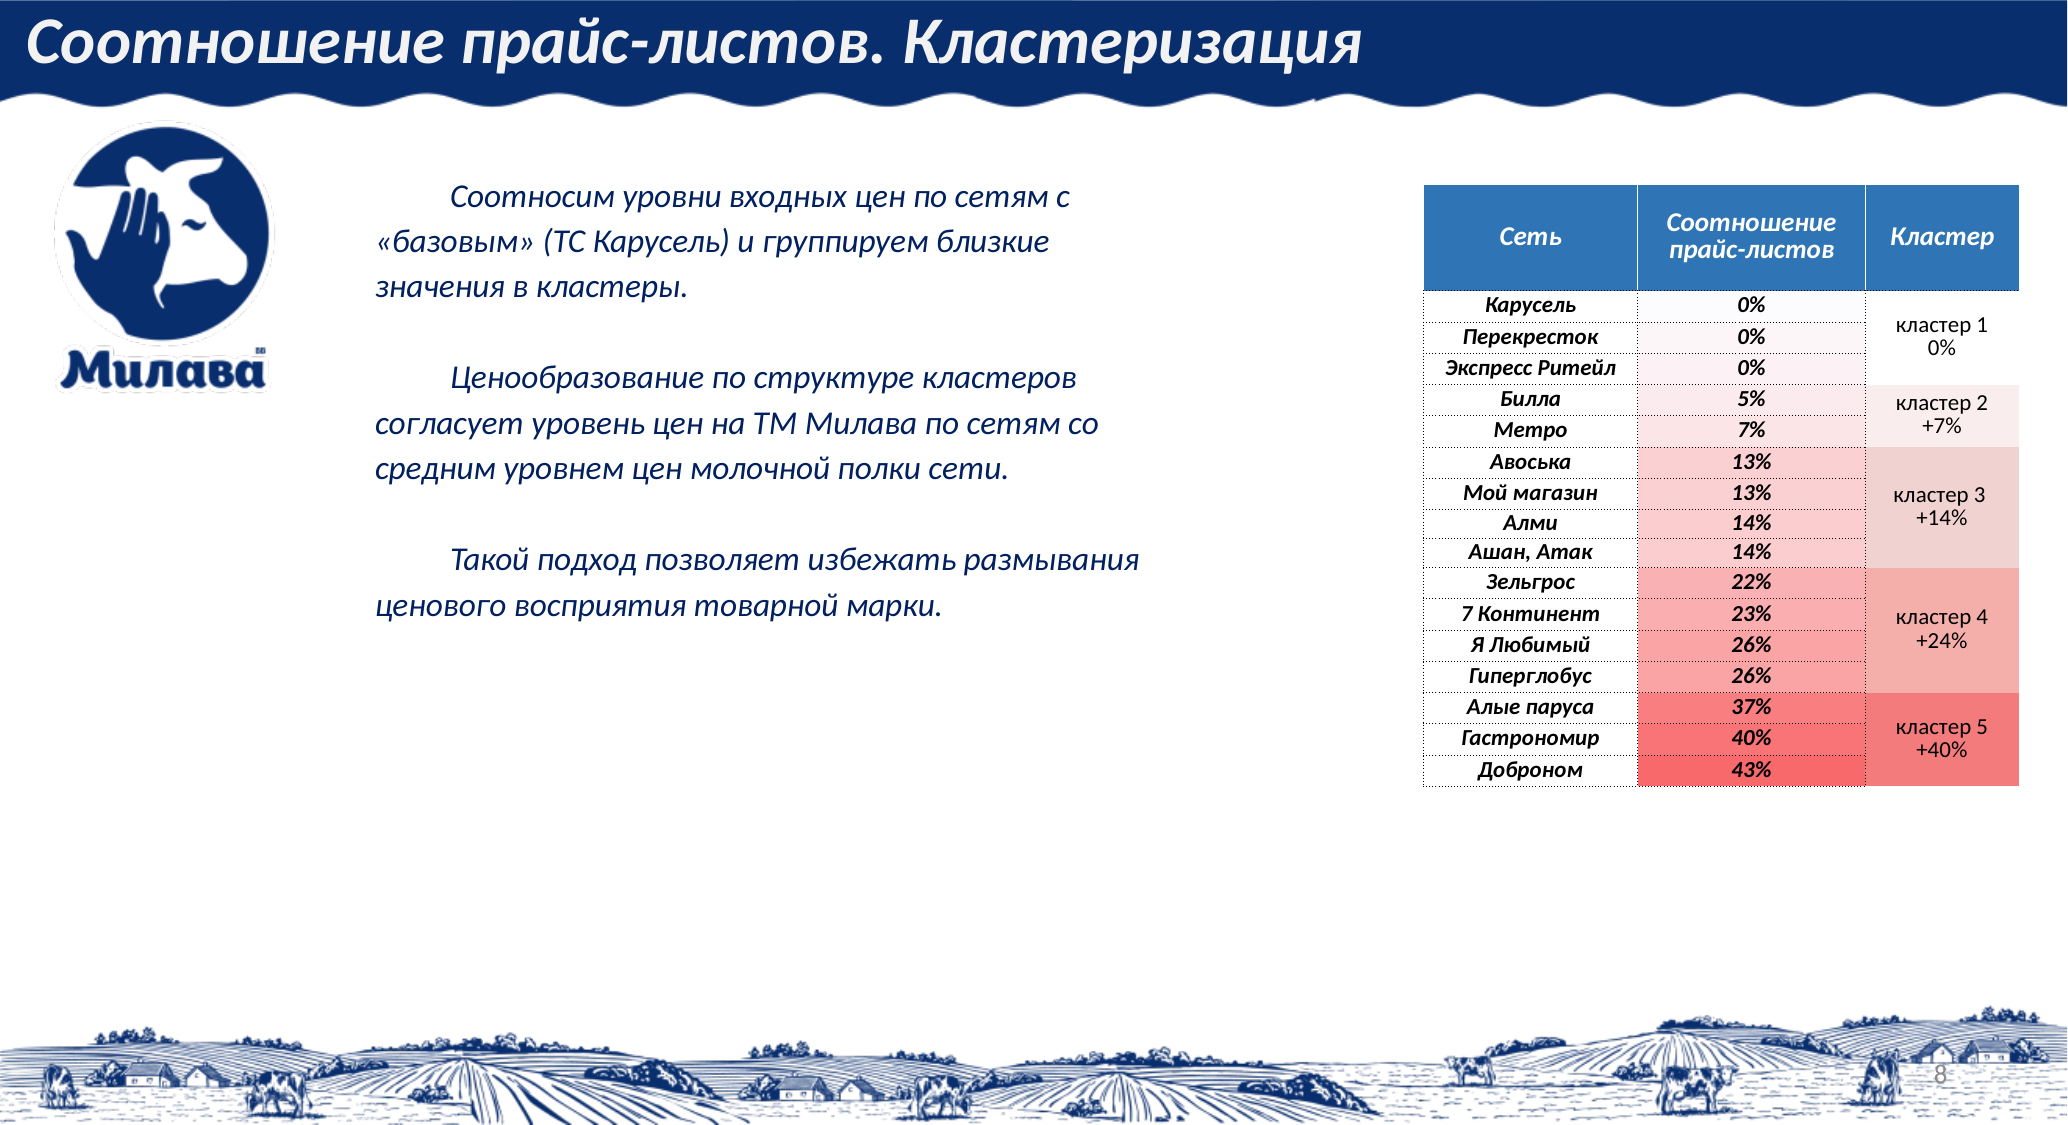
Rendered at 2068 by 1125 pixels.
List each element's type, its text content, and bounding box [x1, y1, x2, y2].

table_cell 26% [1638, 630, 1865, 661]
table_cell Я Любимый [1423, 630, 1638, 661]
table_cell кластер 3 +14% [1865, 447, 2019, 568]
table_cell кластер 5 +40% [1865, 693, 2019, 786]
table_cell Алые паруса [1423, 693, 1638, 724]
table_cell 0% [1638, 291, 1865, 322]
table_cell кластер 1 0% [1865, 291, 2019, 385]
table_cell Перекресток [1423, 322, 1638, 353]
table_cell Доброном [1423, 755, 1638, 786]
table_cell Гиперглобус [1423, 661, 1638, 693]
table_header Сеть [1424, 185, 1637, 291]
text_box Соотносим уровни входных цен по сетям с «базовым» (ТС Карусель) и группируем близкие значения в кластеры. Ценообразование по структуре кластеров согласует уровень цен на ТМ Милава по сетям со средним уровнем цен молочной полки сети. Такой подход позволяет избежать размывания ценового восприятия товарной марки. [360, 160, 1185, 631]
table_cell 14% [1638, 509, 1865, 539]
table_cell 26% [1638, 661, 1865, 693]
table_cell 37% [1638, 693, 1865, 724]
table_cell Алми [1423, 509, 1638, 539]
table_cell 14% [1638, 539, 1865, 568]
table_cell 40% [1638, 724, 1865, 755]
table_cell кластер 2 +7% [1865, 385, 2019, 447]
table_cell Билла [1423, 385, 1638, 416]
table_cell 43% [1638, 755, 1865, 786]
table_header Соотношение прайс-листов [1638, 185, 1865, 291]
table_cell 7 Континент [1423, 599, 1638, 630]
table_cell Авоська [1423, 447, 1638, 478]
table_cell Мой магазин [1423, 478, 1638, 509]
table_cell Зельгрос [1423, 568, 1638, 599]
table_cell 0% [1638, 322, 1865, 353]
table_cell 7% [1638, 416, 1865, 447]
table_cell 23% [1638, 599, 1865, 630]
table_cell 22% [1638, 568, 1865, 599]
text_box Соотношение прайс-листов. Кластеризация [11, 0, 1380, 84]
table_header Кластер [1866, 185, 2019, 291]
table_cell Метро [1423, 416, 1638, 447]
table_cell 5% [1638, 385, 1865, 416]
table_cell Гастрономир [1423, 724, 1638, 755]
table_cell 13% [1638, 447, 1865, 478]
table_cell Карусель [1423, 291, 1638, 322]
picture [0, 0, 2068, 1125]
table_cell 13% [1638, 478, 1865, 509]
table_cell кластер 4 +24% [1865, 568, 2019, 693]
slide_number 8 [1481, 1042, 1964, 1103]
table_cell Ашан, Атак [1423, 539, 1638, 568]
table_cell Экспресс Ритейл [1423, 353, 1638, 385]
table_cell 0% [1638, 353, 1865, 385]
